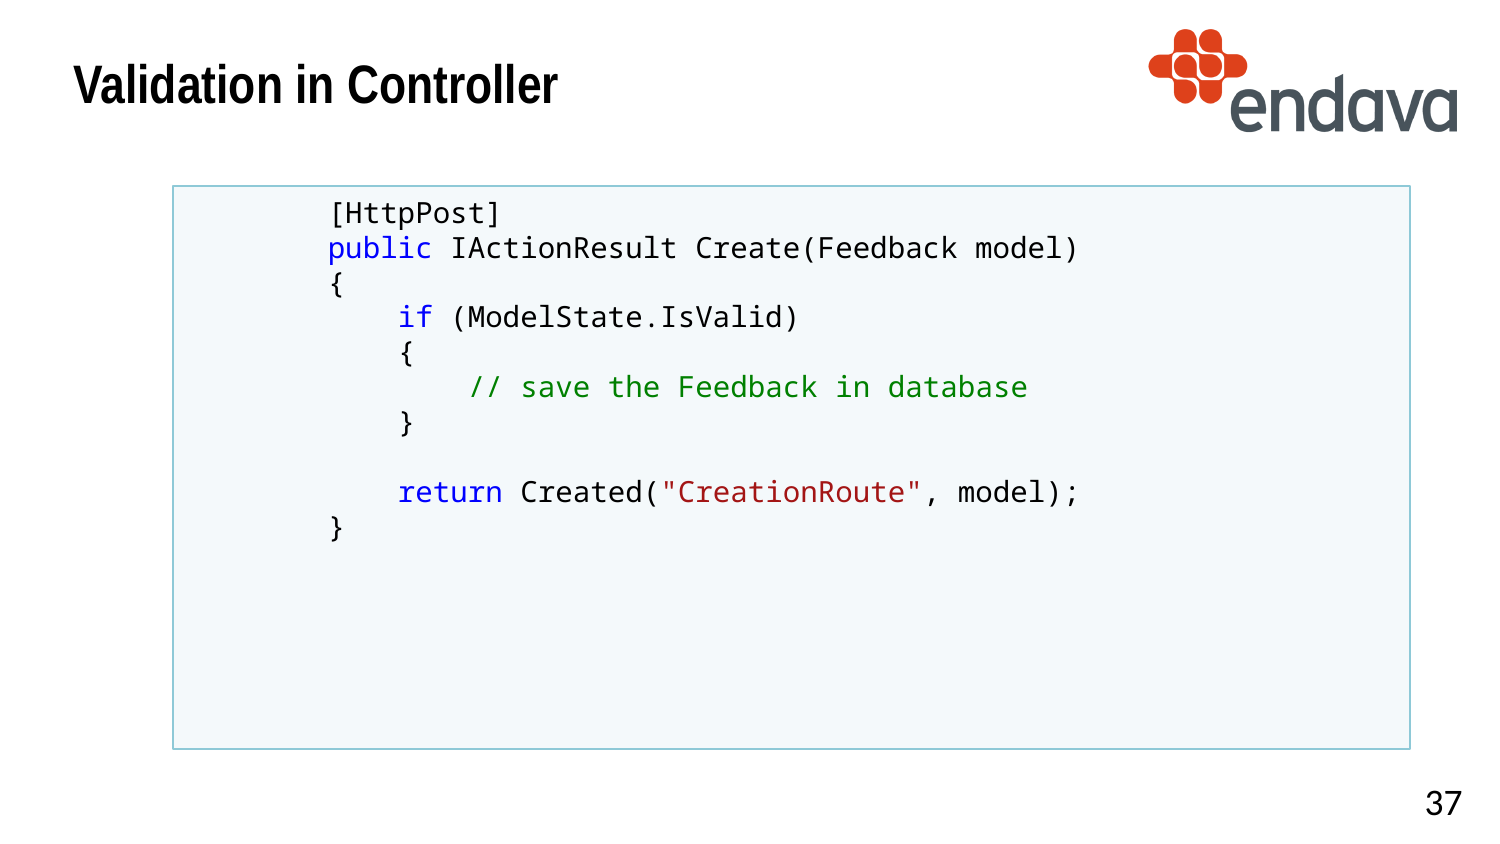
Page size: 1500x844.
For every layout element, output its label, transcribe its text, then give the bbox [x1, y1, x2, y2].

text_box [HttpPost] public IActionResult Create(Feedback model) { if (ModelState.IsValid) { // save the Feedback in database } return Created("CreationRoute", model); } [172, 186, 1410, 749]
slide_number 37 [1409, 770, 1500, 835]
picture [1146, 26, 1457, 133]
text_box Validation in Controller [58, 34, 1146, 132]
